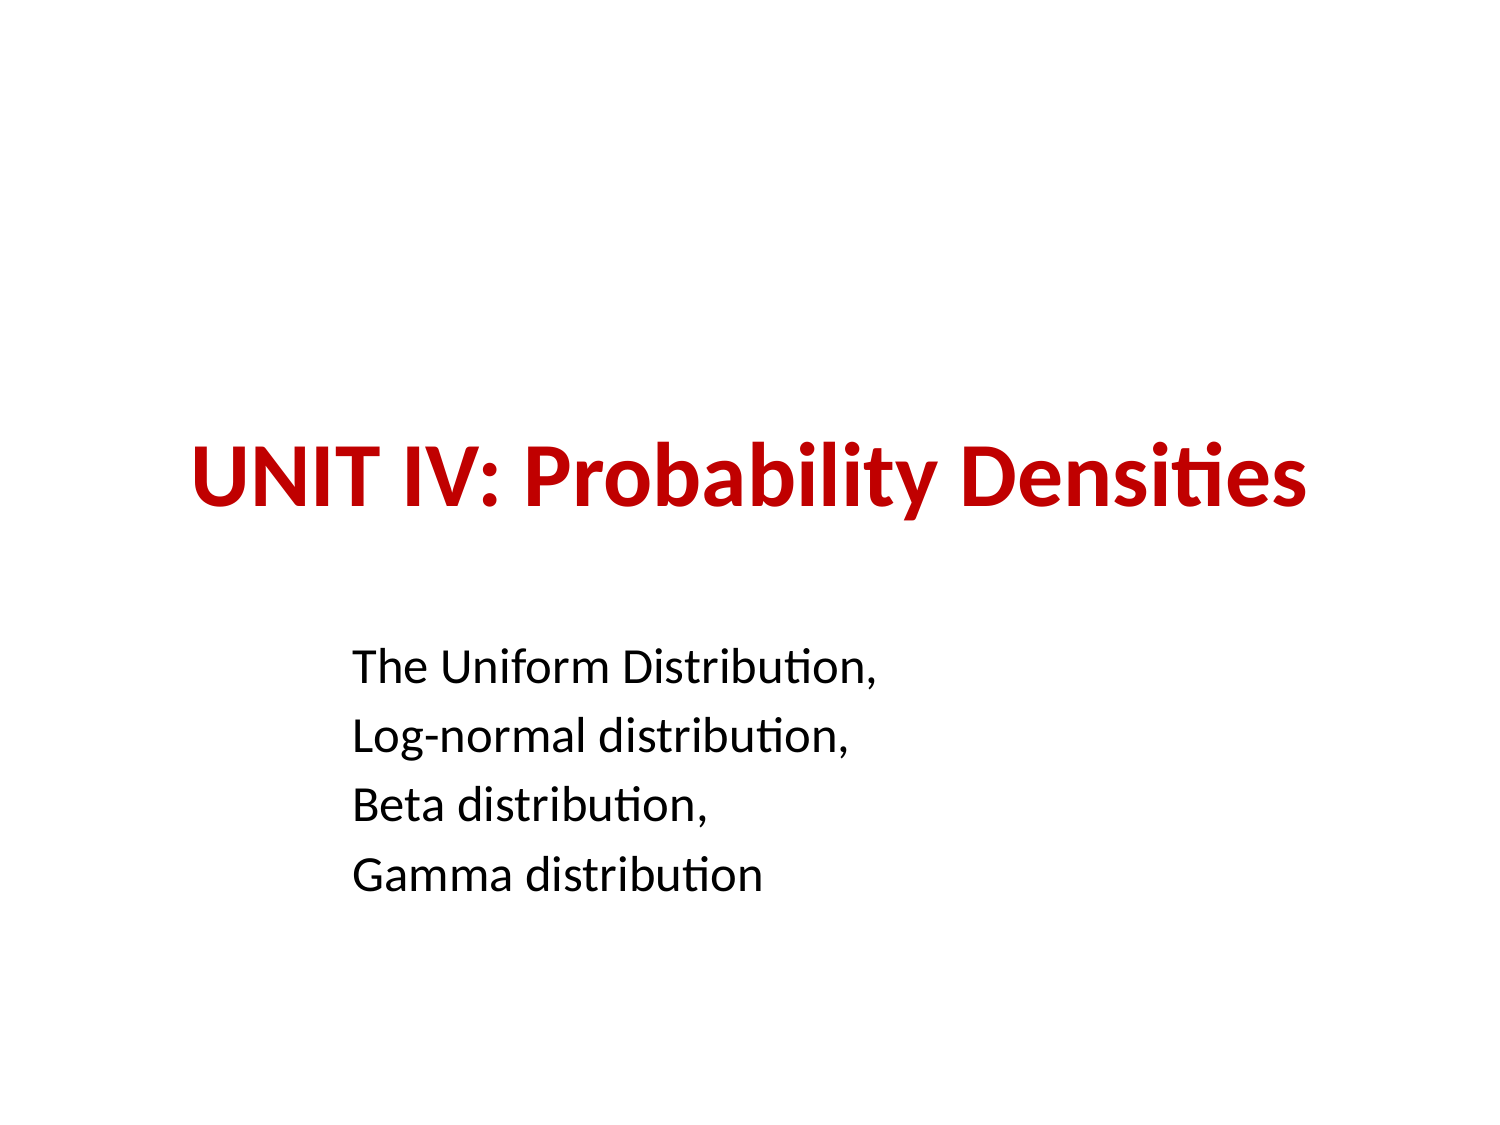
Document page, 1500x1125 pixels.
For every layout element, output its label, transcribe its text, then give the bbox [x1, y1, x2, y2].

title UNIT IV: Probability Densities [112, 349, 1388, 591]
subtitle The Uniform Distribution, Log-normal distribution, Beta distribution, Gamma distribution [337, 624, 1100, 913]
